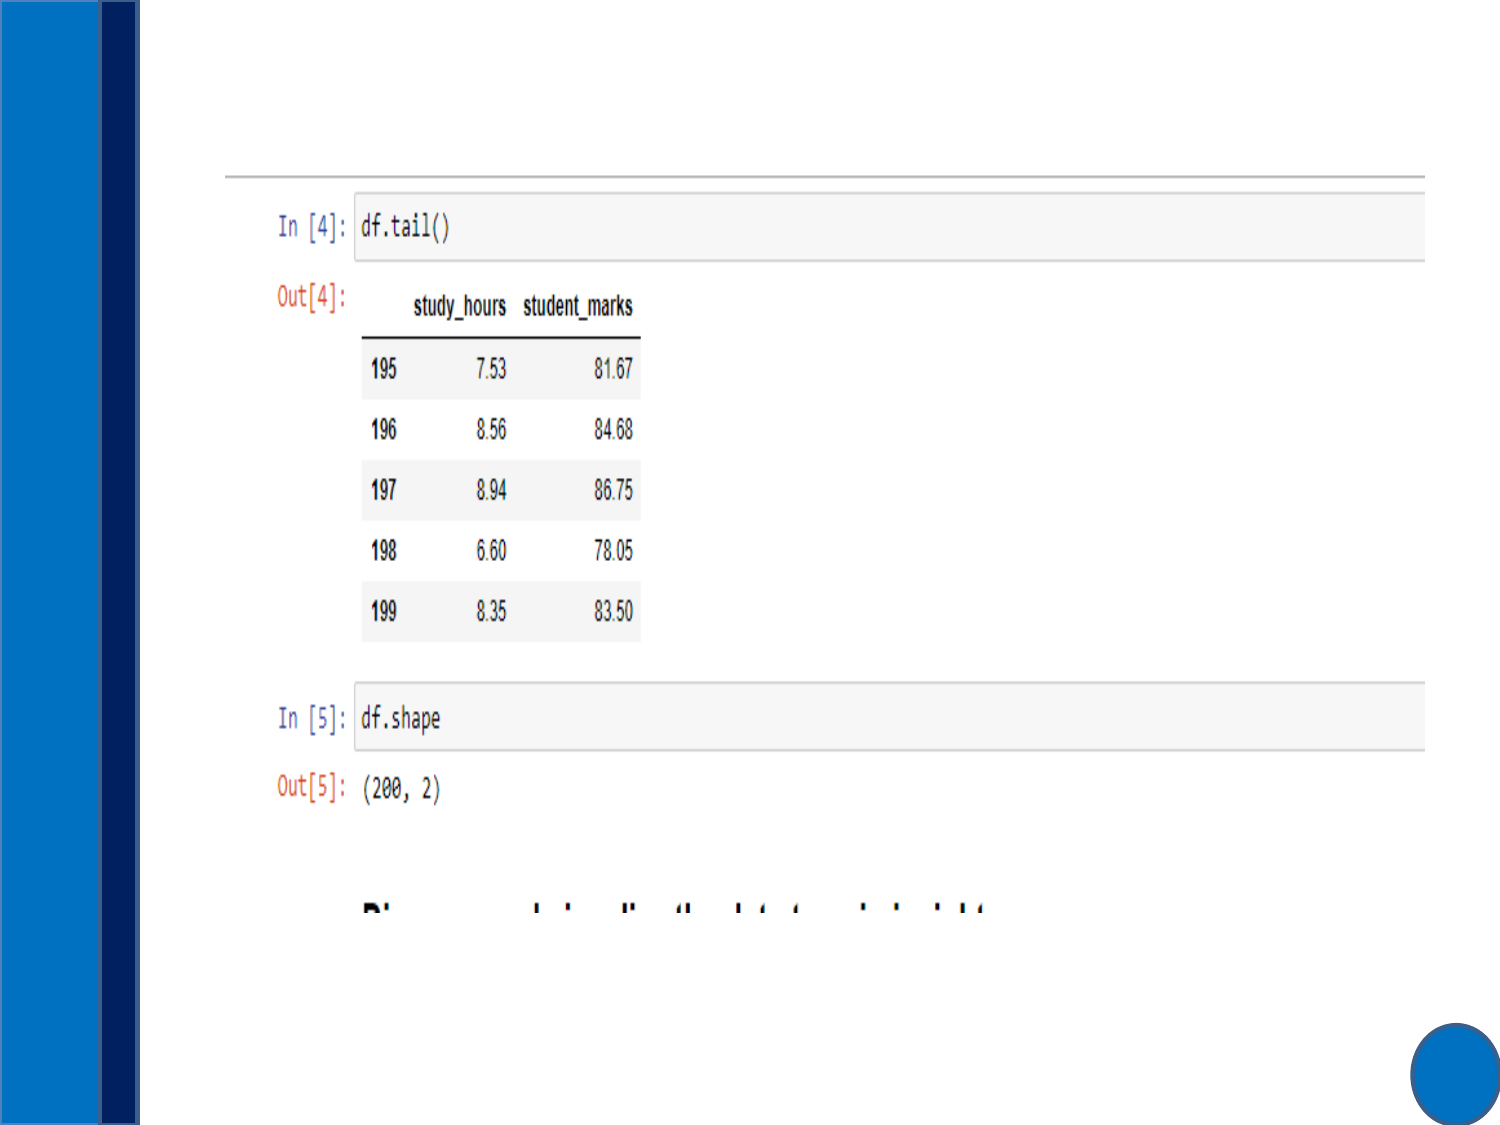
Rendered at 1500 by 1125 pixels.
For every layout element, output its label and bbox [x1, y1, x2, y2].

text_box [98, 0, 140, 1125]
text_box [1410, 1022, 1500, 1125]
picture [224, 174, 1426, 913]
text_box [0, 0, 98, 1125]
